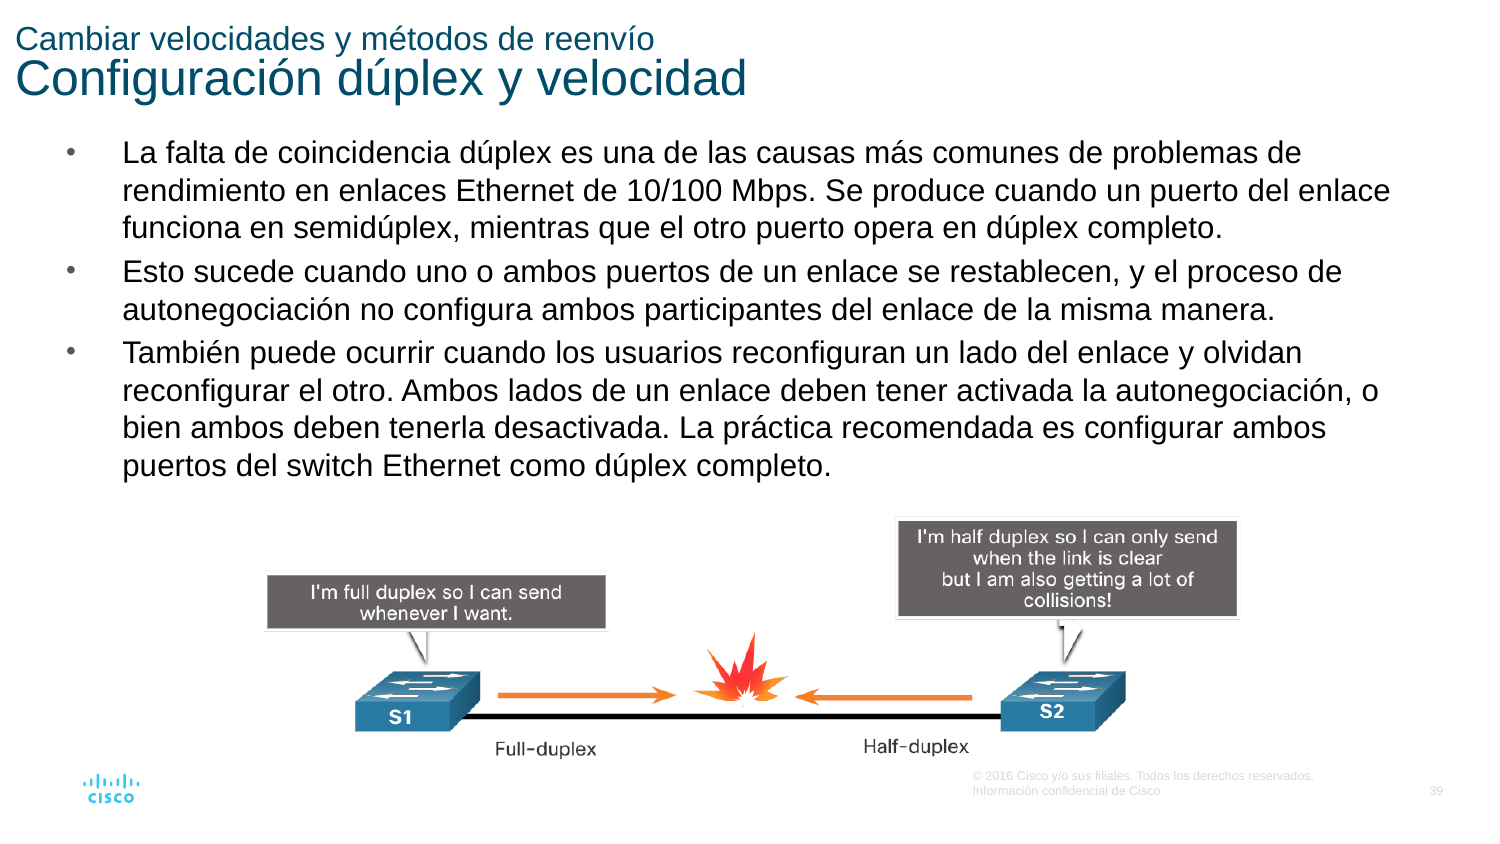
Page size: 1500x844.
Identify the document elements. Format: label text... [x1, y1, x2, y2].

list La falta de coincidencia dúplex es una de las causas más comunes de problemas de rendimiento en enlaces Ethernet de 10/100 Mbps. Se produce cuando un puerto del enlace funciona en semidúplex, mientras que el otro puerto opera en dúplex completo. Esto sucede cuando uno o ambos puertos de un enlace se restablecen, y el proceso de autonegociación no configura ambos participantes del enlace de la misma manera. También puede ocurrir cuando los usuarios reconfiguran un lado del enlace y olvidan reconfigurar el otro. Ambos lados de un enlace deben tener activada la autonegociación, o bien ambos deben tenerla desactivada. La práctica recomendada es configurar ambos puertos del switch Ethernet como dúplex completo. [51, 125, 1449, 477]
picture [251, 508, 1249, 761]
title Cambiar velocidades y métodos de reenvío Configuración dúplex y velocidad [0, 5, 1369, 126]
